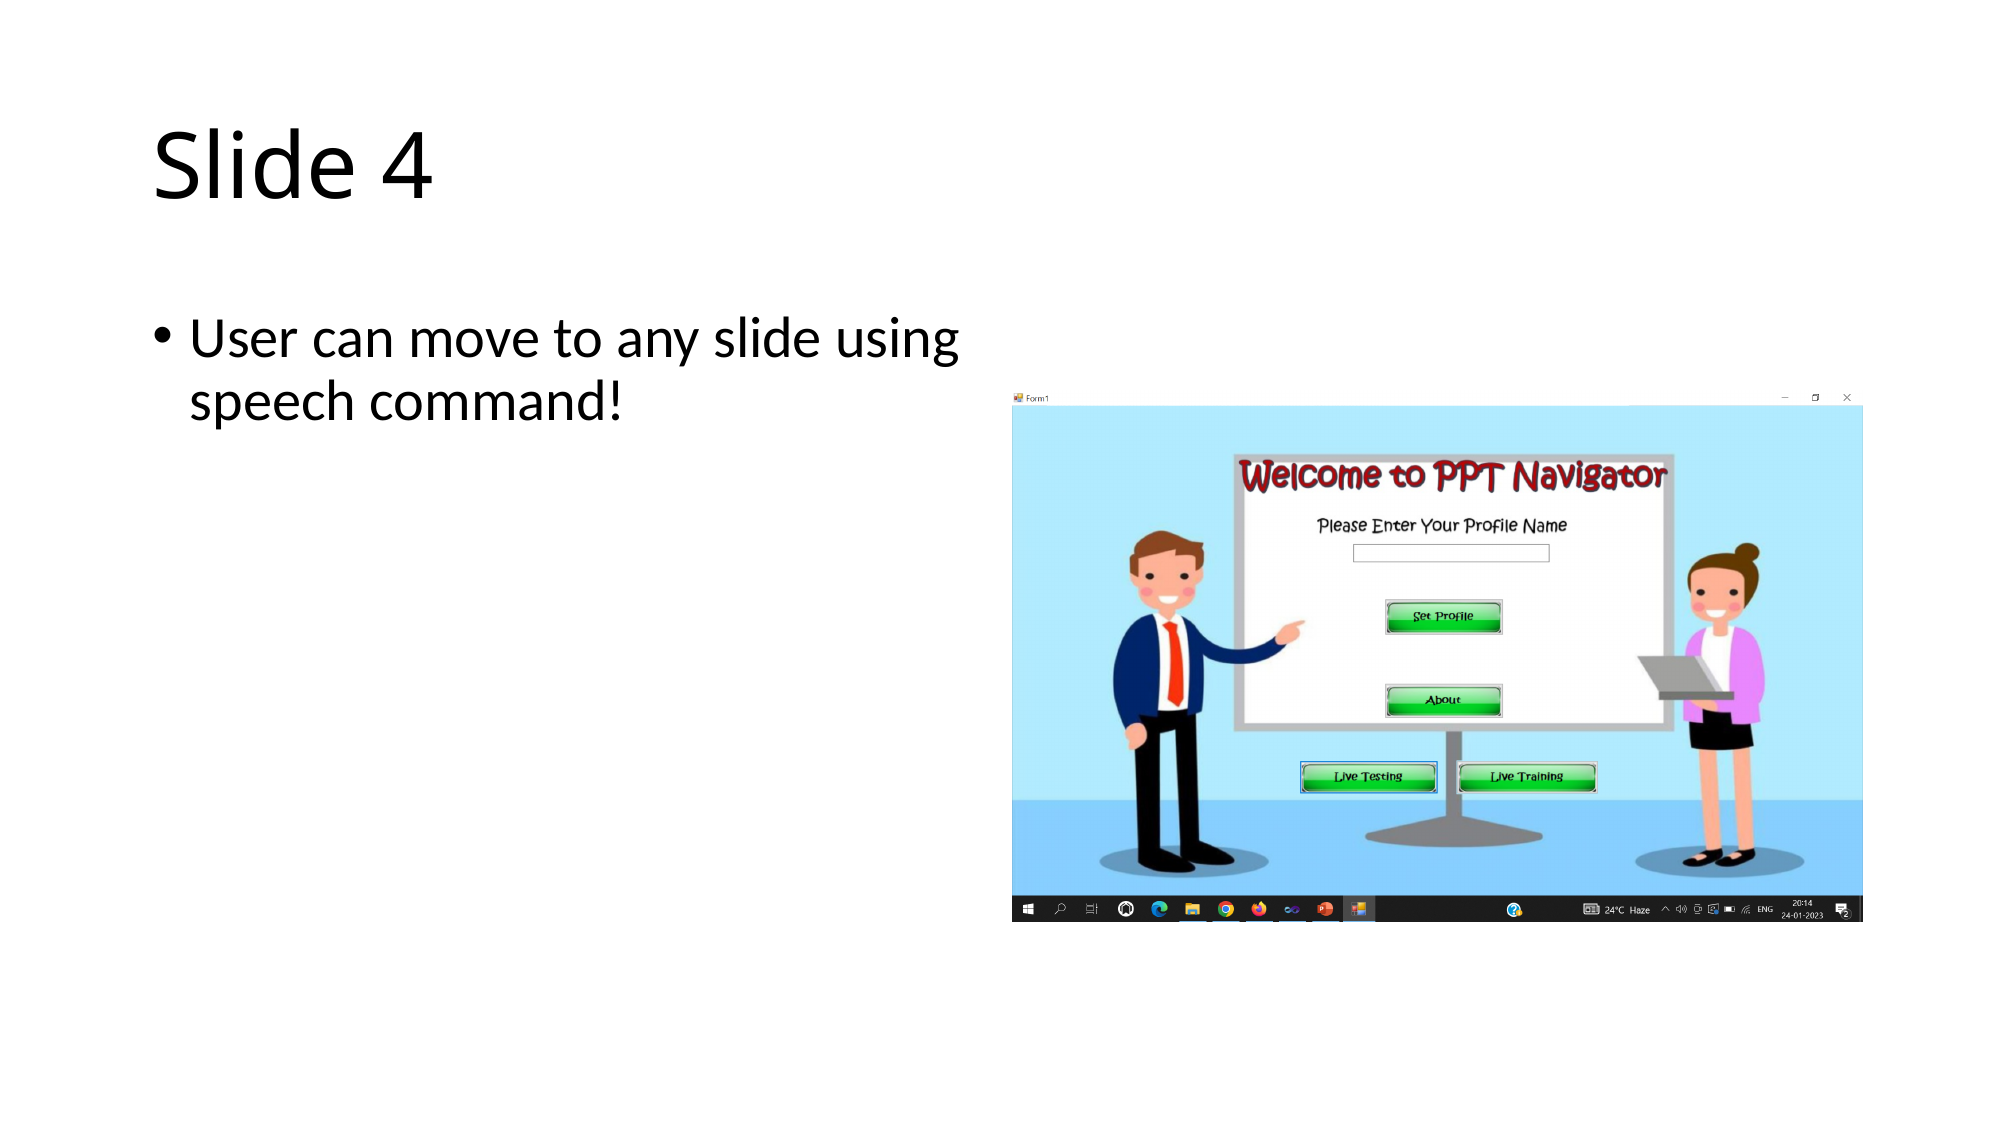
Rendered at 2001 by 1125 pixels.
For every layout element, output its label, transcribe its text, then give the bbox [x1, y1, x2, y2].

title Slide 4 [137, 59, 1863, 278]
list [1012, 390, 1863, 922]
list User can move to any slide using speech command! [137, 299, 988, 1014]
